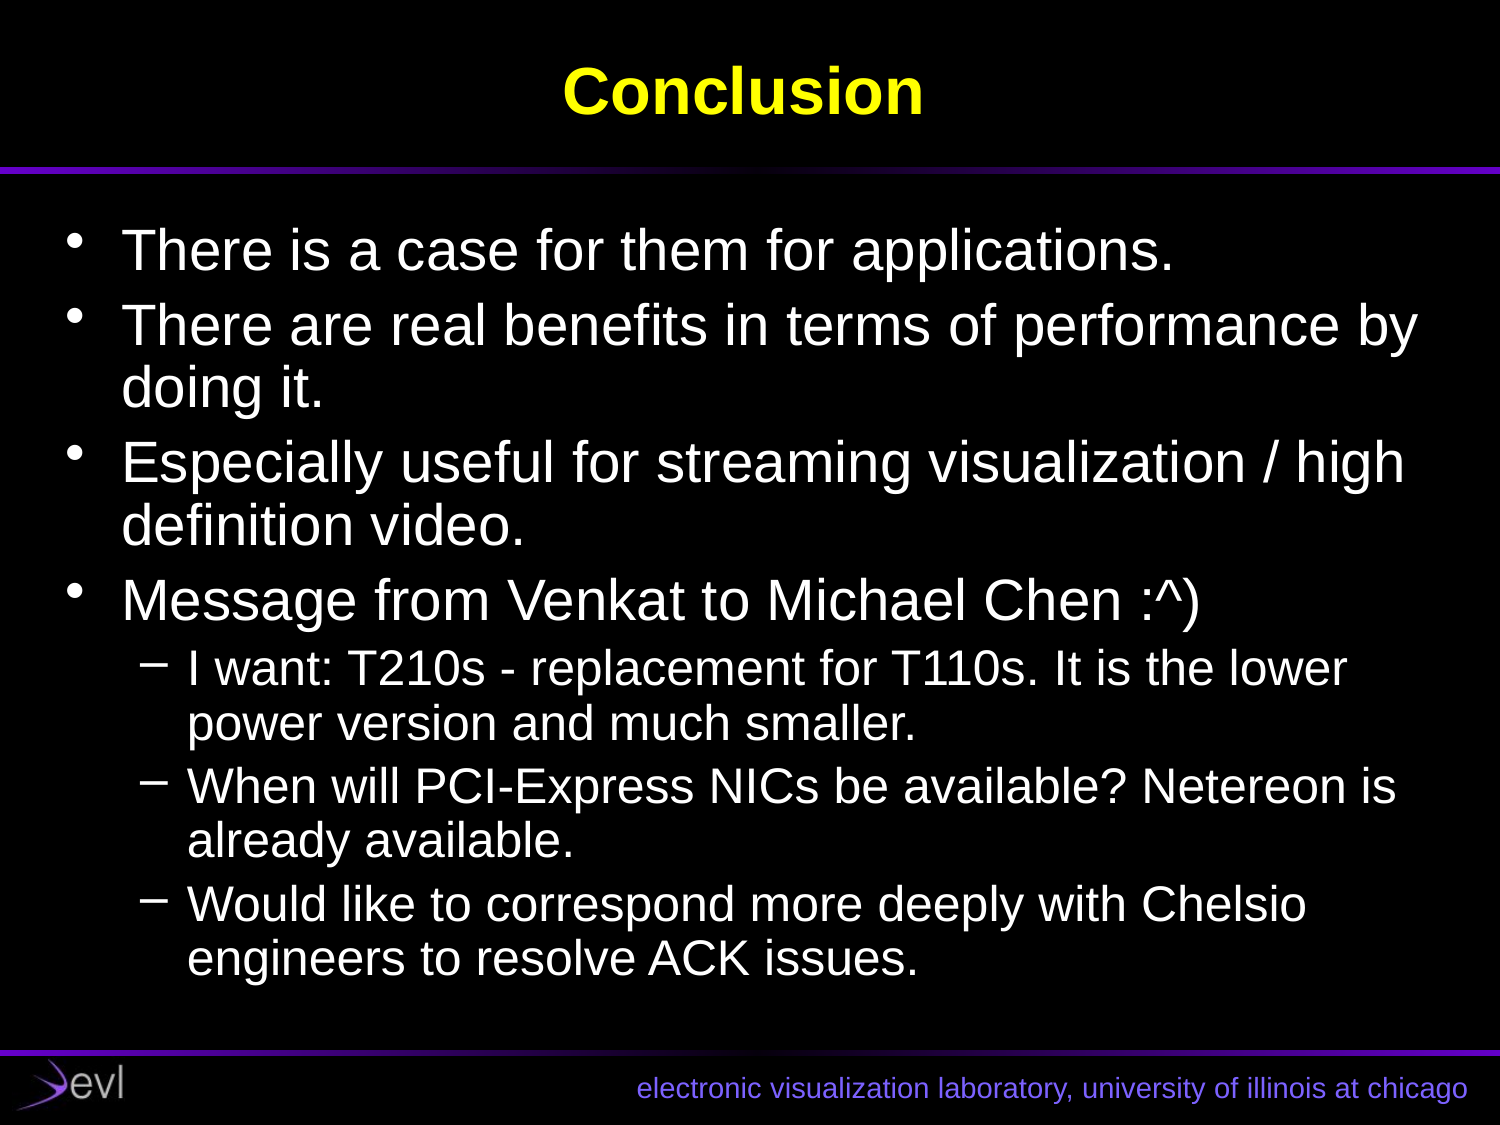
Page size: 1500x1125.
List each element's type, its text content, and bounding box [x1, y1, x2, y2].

title Conclusion [62, 0, 1425, 175]
picture [12, 1056, 125, 1113]
list There is a case for them for applications. There are real benefits in terms of performance by doing it. Especially useful for streaming visualization / high definition video. Message from Venkat to Michael Chen :^) I want: T210s - replacement for T110s. It is the lower power version and much smaller. When will PCI-Express NICs be available? Netereon is already available. Would like to correspond more deeply with Chelsio engineers to resolve ACK issues. [50, 212, 1463, 963]
